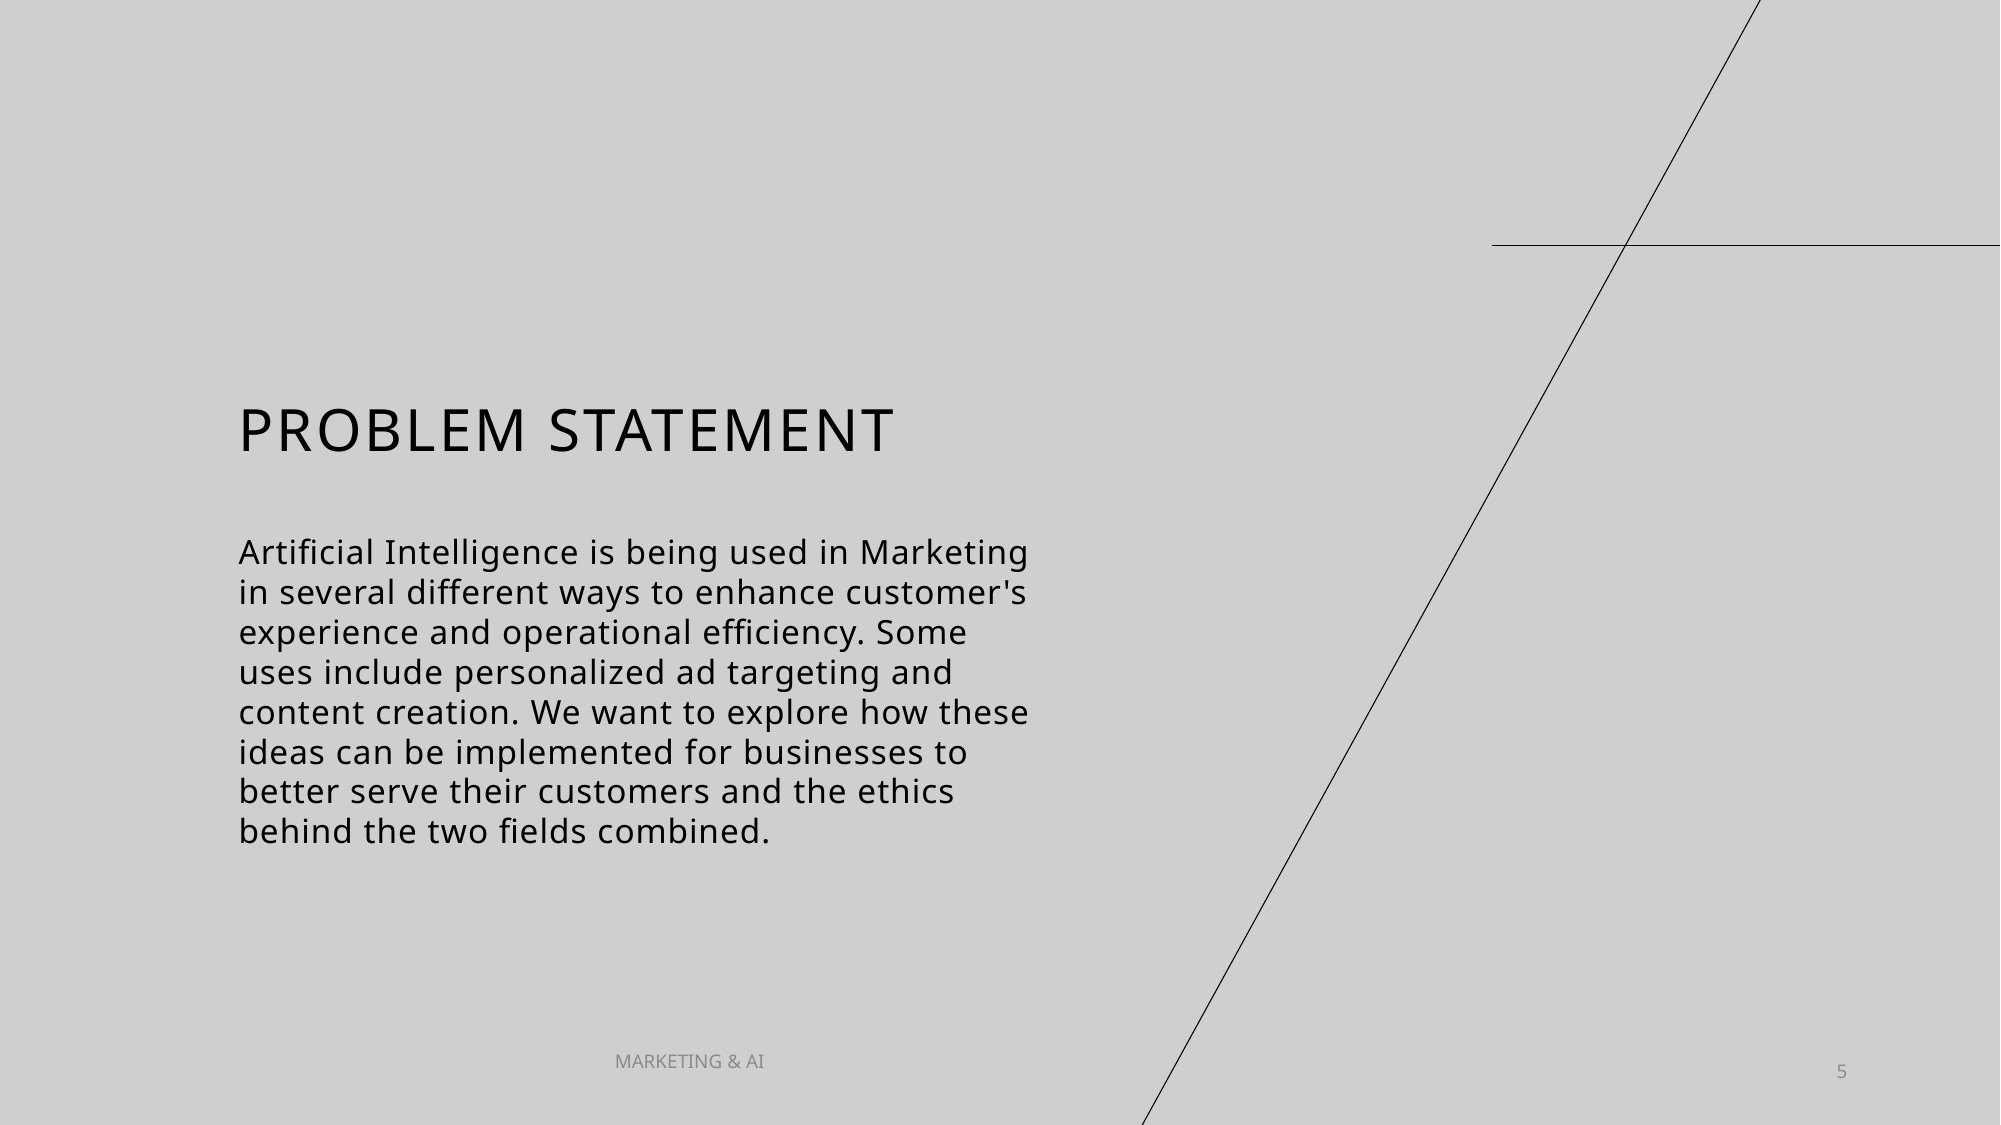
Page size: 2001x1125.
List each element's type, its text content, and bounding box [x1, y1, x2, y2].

footer MARKETING & AI [404, 1042, 975, 1103]
title Problem Statement [223, 274, 1062, 472]
slide_number 5 [1412, 1042, 1863, 1103]
list Artificial Intelligence is being used in Marketing in several different ways to enhance customer's experience and operational efficiency. Some uses include personalized ad targeting and content creation. We want to explore how these ideas can be implemented for businesses to better serve their customers and the ethics behind the two fields combined. [223, 524, 1062, 874]
